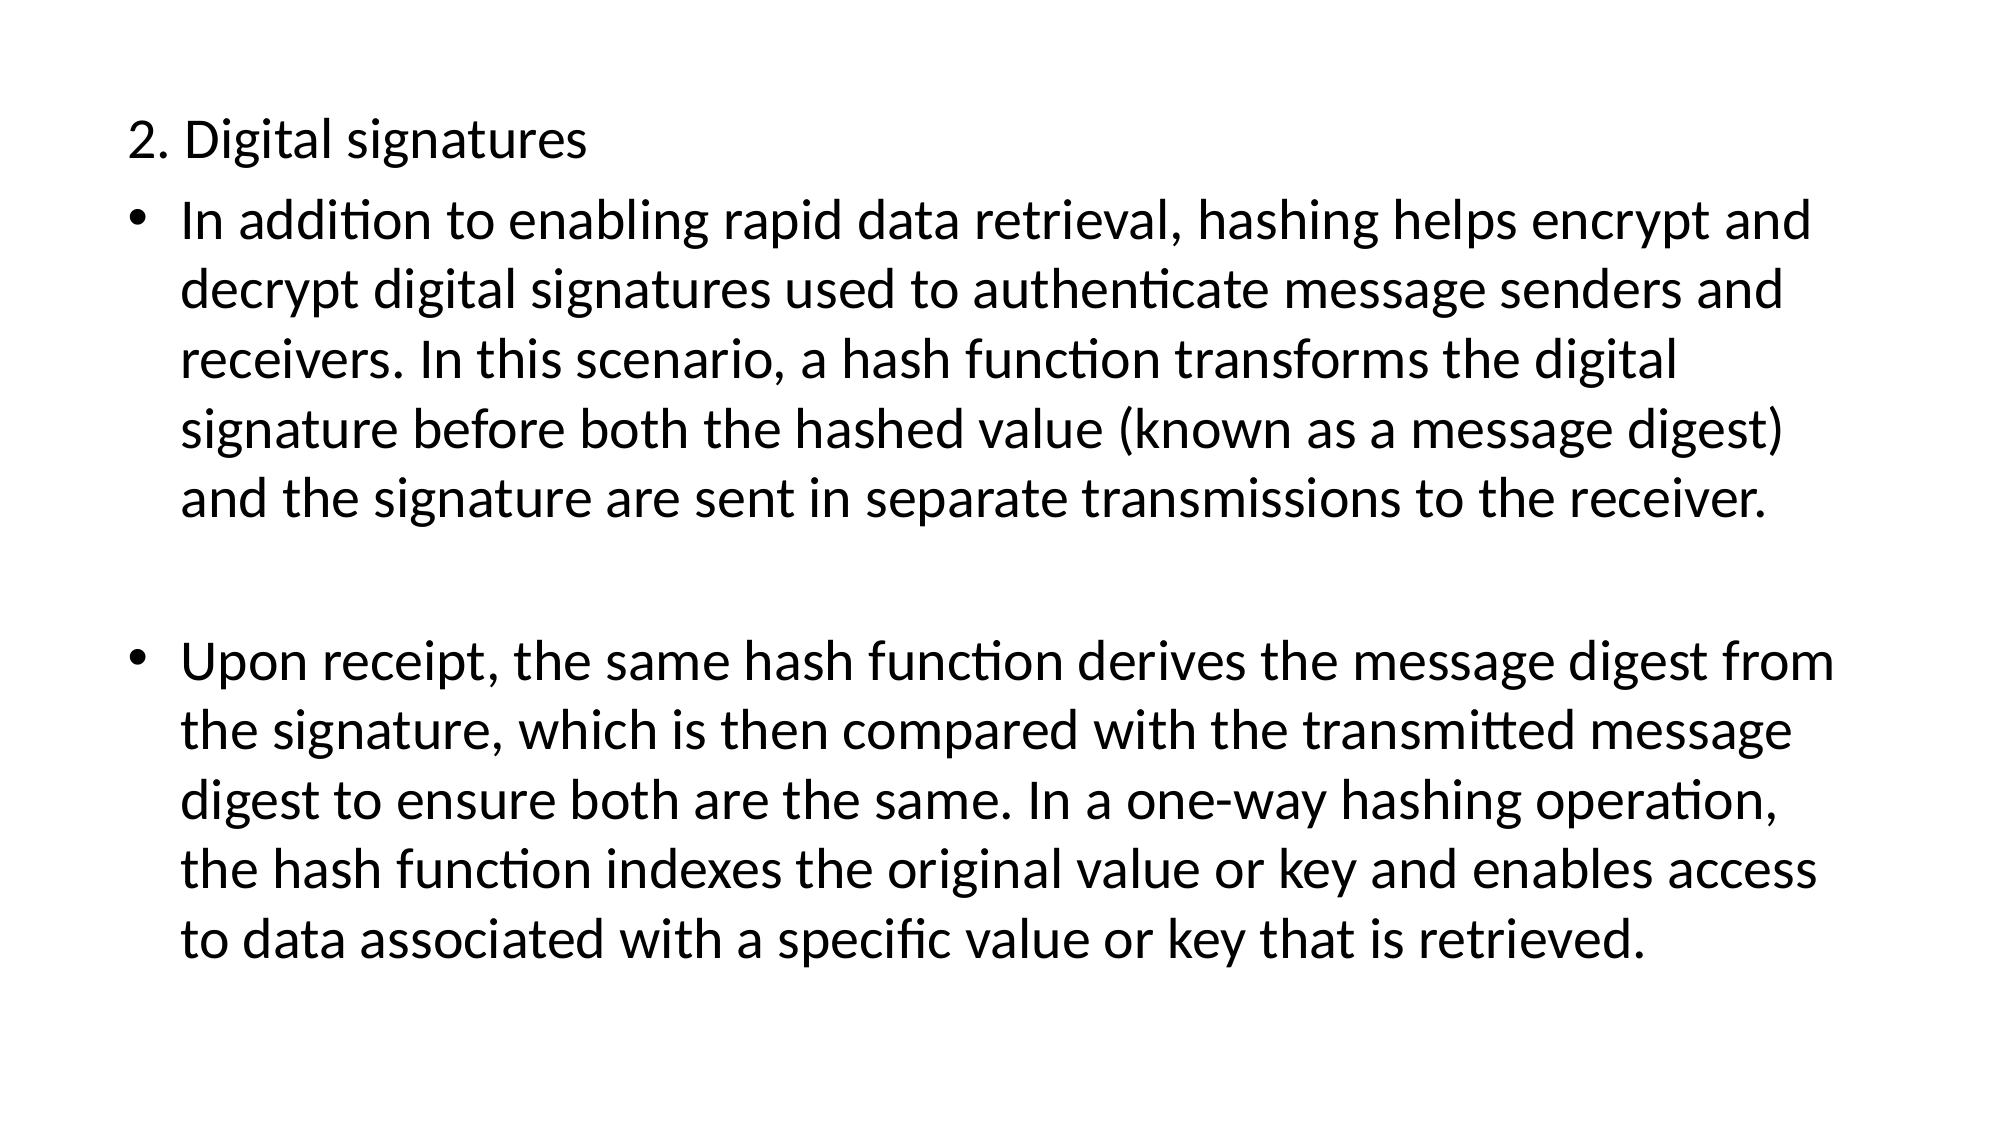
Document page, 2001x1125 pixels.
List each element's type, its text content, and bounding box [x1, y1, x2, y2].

list 2. Digital signatures In addition to enabling rapid data retrieval, hashing helps encrypt and decrypt digital signatures used to authenticate message senders and receivers. In this scenario, a hash function transforms the digital signature before both the hashed value (known as a message digest) and the signature are sent in separate transmissions to the receiver. Upon receipt, the same hash function derives the message digest from the signature, which is then compared with the transmitted message digest to ensure both are the same. In a one-way hashing operation, the hash function indexes the original value or key and enables access to data associated with a specific value or key that is retrieved. [112, 92, 1863, 1014]
